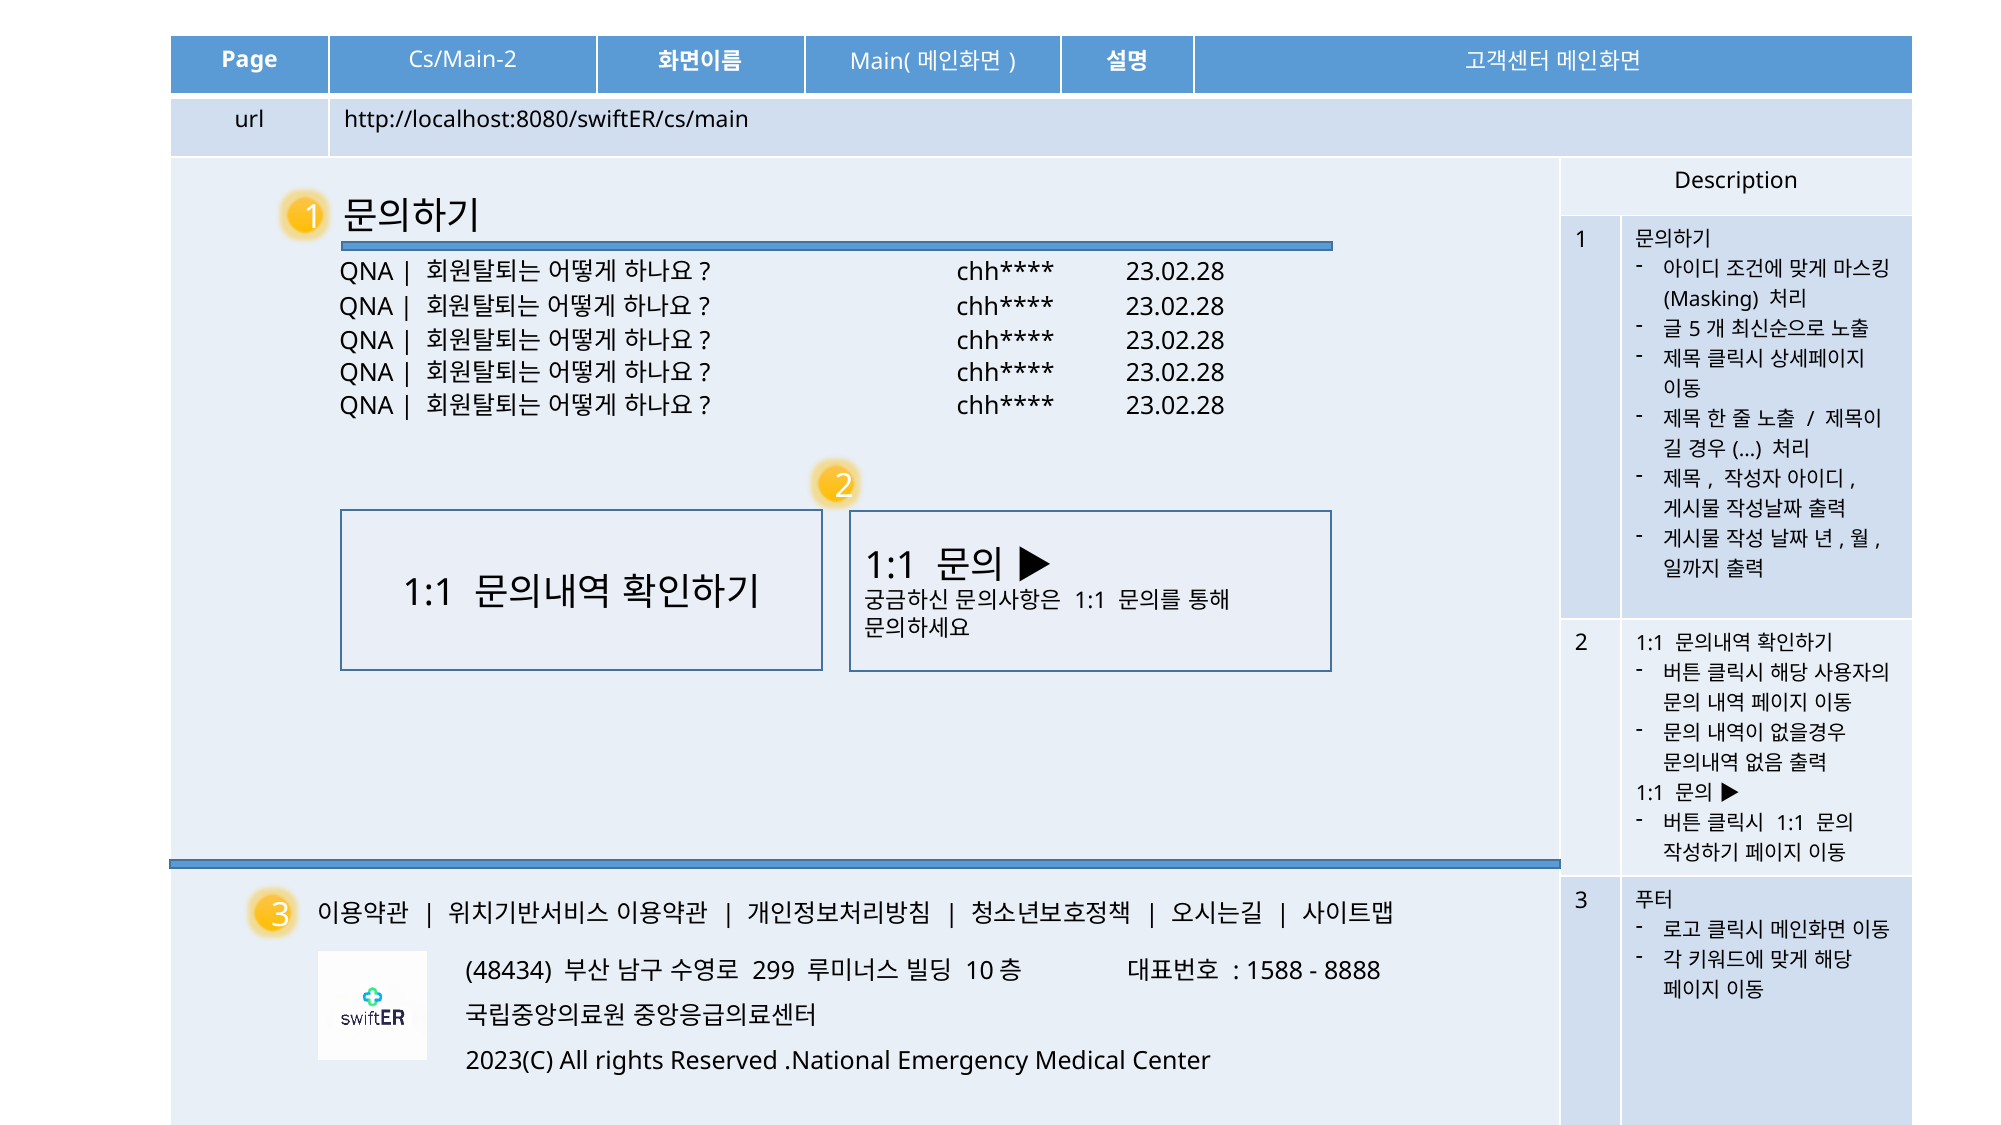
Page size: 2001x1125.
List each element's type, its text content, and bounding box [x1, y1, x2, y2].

table_cell 1:1 문의내역 확인하기 버튼 클릭시 해당 사용자의 문의 내역 페이지 이동 문의 내역이 없을경우 문의내역 없음 출력 1:1 문의 ▶ 버튼 클릭시 1:1 문의 작성하기 페이지 이동 [1622, 620, 1912, 875]
text_box [341, 241, 1333, 251]
table_header 화면이름 [598, 36, 804, 93]
text_box QNA | 회원탈퇴는 어떻게 하나요? chh**** 23.02.28 [324, 349, 1349, 381]
picture [318, 951, 427, 1060]
table_cell [171, 869, 1559, 1125]
table_header 설명 [1062, 36, 1193, 93]
table_cell Description [1561, 158, 1912, 215]
text_box QNA | 회원탈퇴는 어떻게 하나요? chh**** 23.02.28 [324, 283, 1349, 316]
table_header 고객센터 메인화면 [1195, 36, 1912, 93]
text_box [169, 859, 1561, 869]
text_box 문의하기 [328, 184, 497, 245]
text_box (48434) 부산 남구 수영로 299 루미너스 빌딩 10층 대표번호 : 1588 - 8888 국립중앙의료원 중앙응급의료센터 2023(C) All rights Reserved .National Emergency Medical Center [450, 932, 1496, 1082]
text_box 이용약관 | 위치기반서비스 이용약관 | 개인정보처리방침 | 청소년보호정책 | 오시는길 | 사이트맵 [302, 889, 1415, 935]
text_box 3 [256, 896, 289, 929]
table_header Cs/Main-2 [330, 36, 596, 93]
table_cell 3 [1561, 877, 1620, 1125]
table_cell 2 [1561, 620, 1620, 875]
table_cell 1 [1561, 216, 1620, 618]
table_cell [171, 158, 1559, 859]
text_box QNA | 회원탈퇴는 어떻게 하나요? chh**** 23.02.28 [324, 381, 1349, 427]
text_box QNA | 회원탈퇴는 어떻게 하나요? chh**** 23.02.28 [324, 316, 1349, 349]
text_box 1 [289, 199, 322, 231]
table_header Page [171, 36, 328, 93]
text_box QNA | 회원탈퇴는 어떻게 하나요? chh**** 23.02.28 [324, 248, 1349, 283]
table_cell 문의하기 아이디 조건에 맞게 마스킹(Masking) 처리 글5개 최신순으로 노출 제목 클릭시 상세페이지 이동 제목 한 줄 노출 / 제목이 길 경우(…) 처리 제목, 작성자 아이디, 게시물 작성날짜 출력 게시물 작성 날짜 년,월,일까지 출력 [1622, 216, 1912, 618]
table_cell url [171, 99, 328, 156]
text_box 1:1 문의내역 확인하기 [340, 509, 823, 671]
table_cell 푸터 로고 클릭시 메인화면 이동 각 키워드에 맞게 해당 페이지 이동 [1622, 877, 1912, 1125]
table_cell http://localhost:8080/swiftER/cs/main [330, 99, 1912, 156]
text_box 2 [820, 467, 852, 500]
text_box 1:1 문의 ▶ 궁금하신 문의사항은 1:1 문의를 통해 문의하세요 [849, 510, 1332, 672]
table_header Main(메인화면) [806, 36, 1060, 93]
